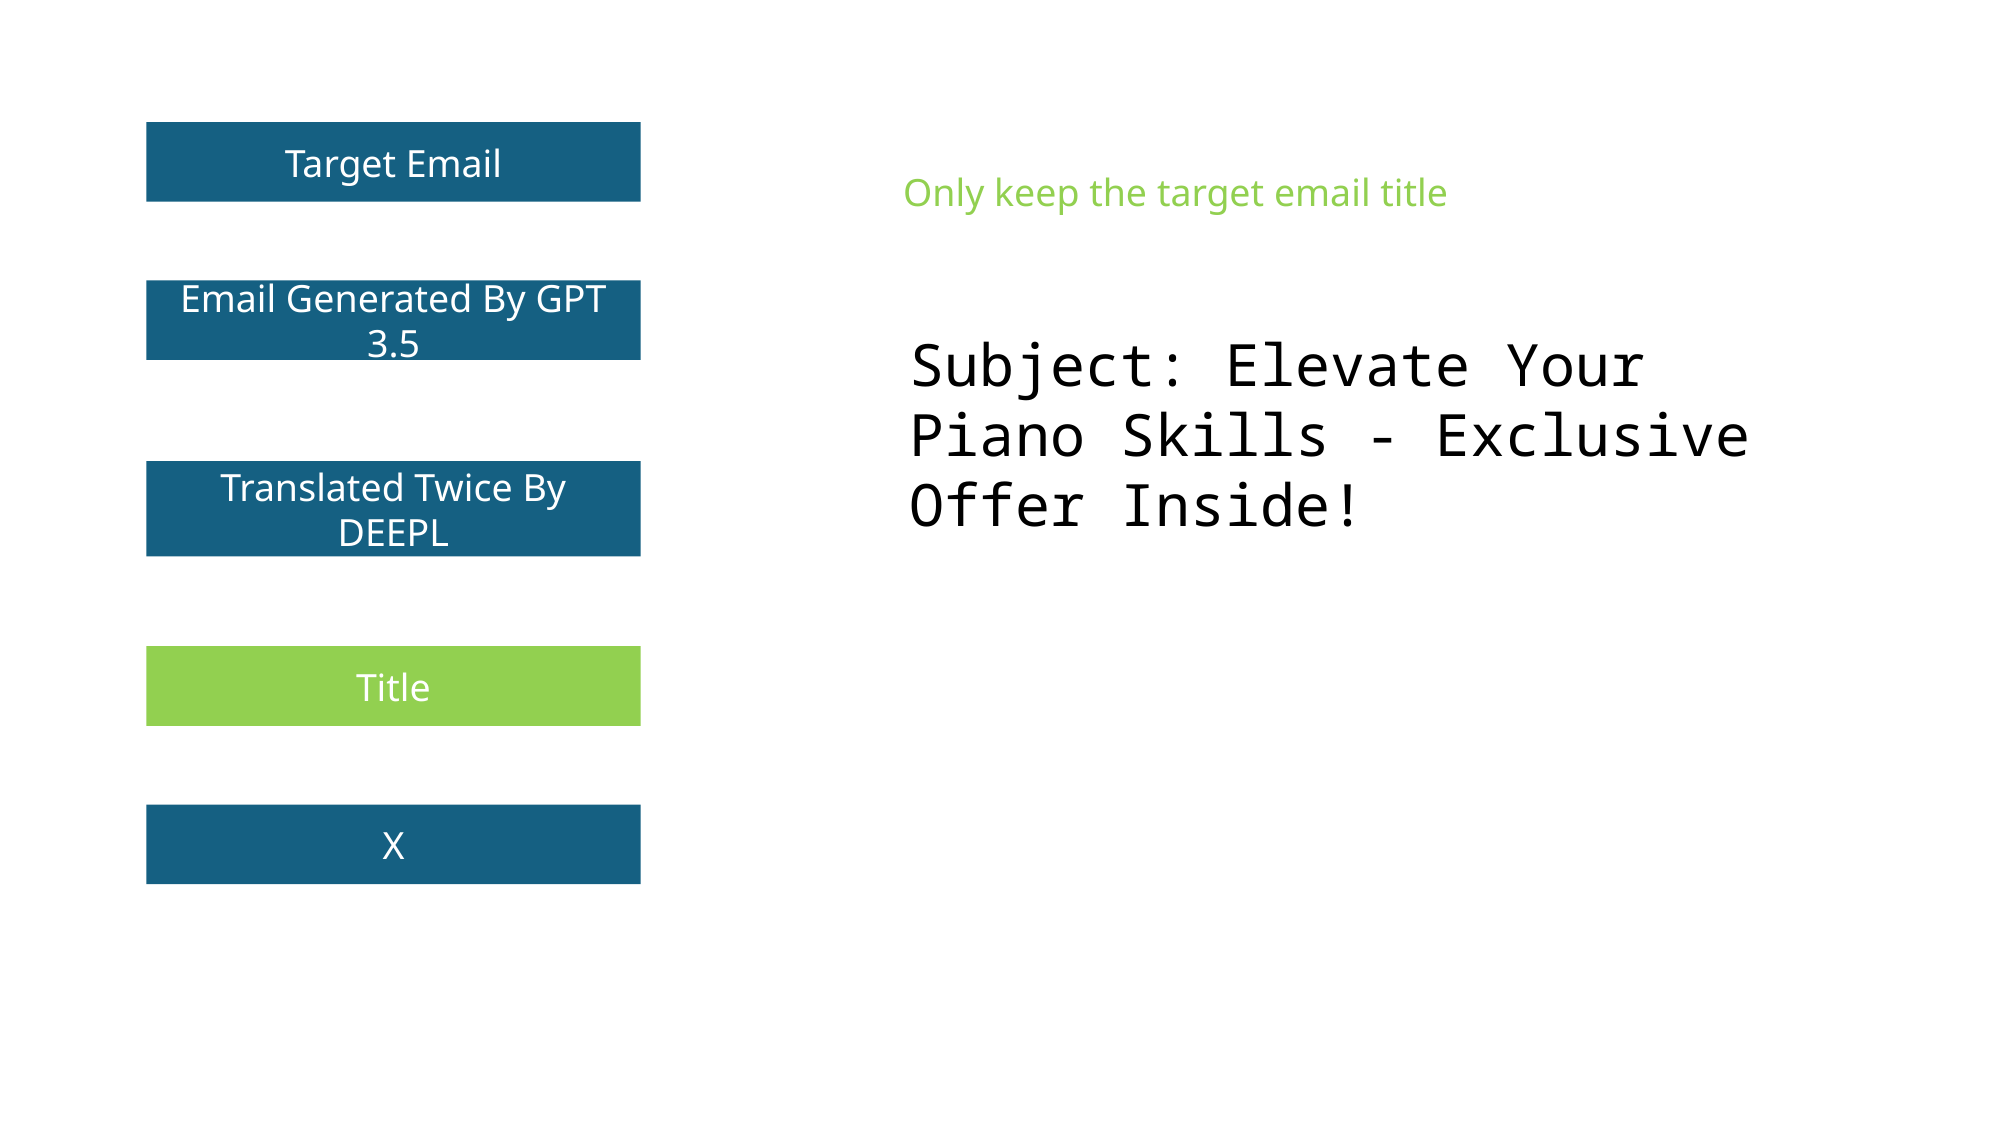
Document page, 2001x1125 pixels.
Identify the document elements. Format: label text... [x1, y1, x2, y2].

text_box Only keep the target email title [888, 161, 1464, 222]
text_box Subject: Elevate Your Piano Skills - Exclusive Offer Inside! [895, 320, 1824, 545]
text_box Translated Twice By DEEPL [145, 460, 642, 558]
text_box X [145, 803, 642, 886]
text_box Title [145, 645, 642, 727]
text_box Target Email [145, 121, 642, 203]
text_box Email Generated By GPT 3.5 [145, 279, 642, 362]
